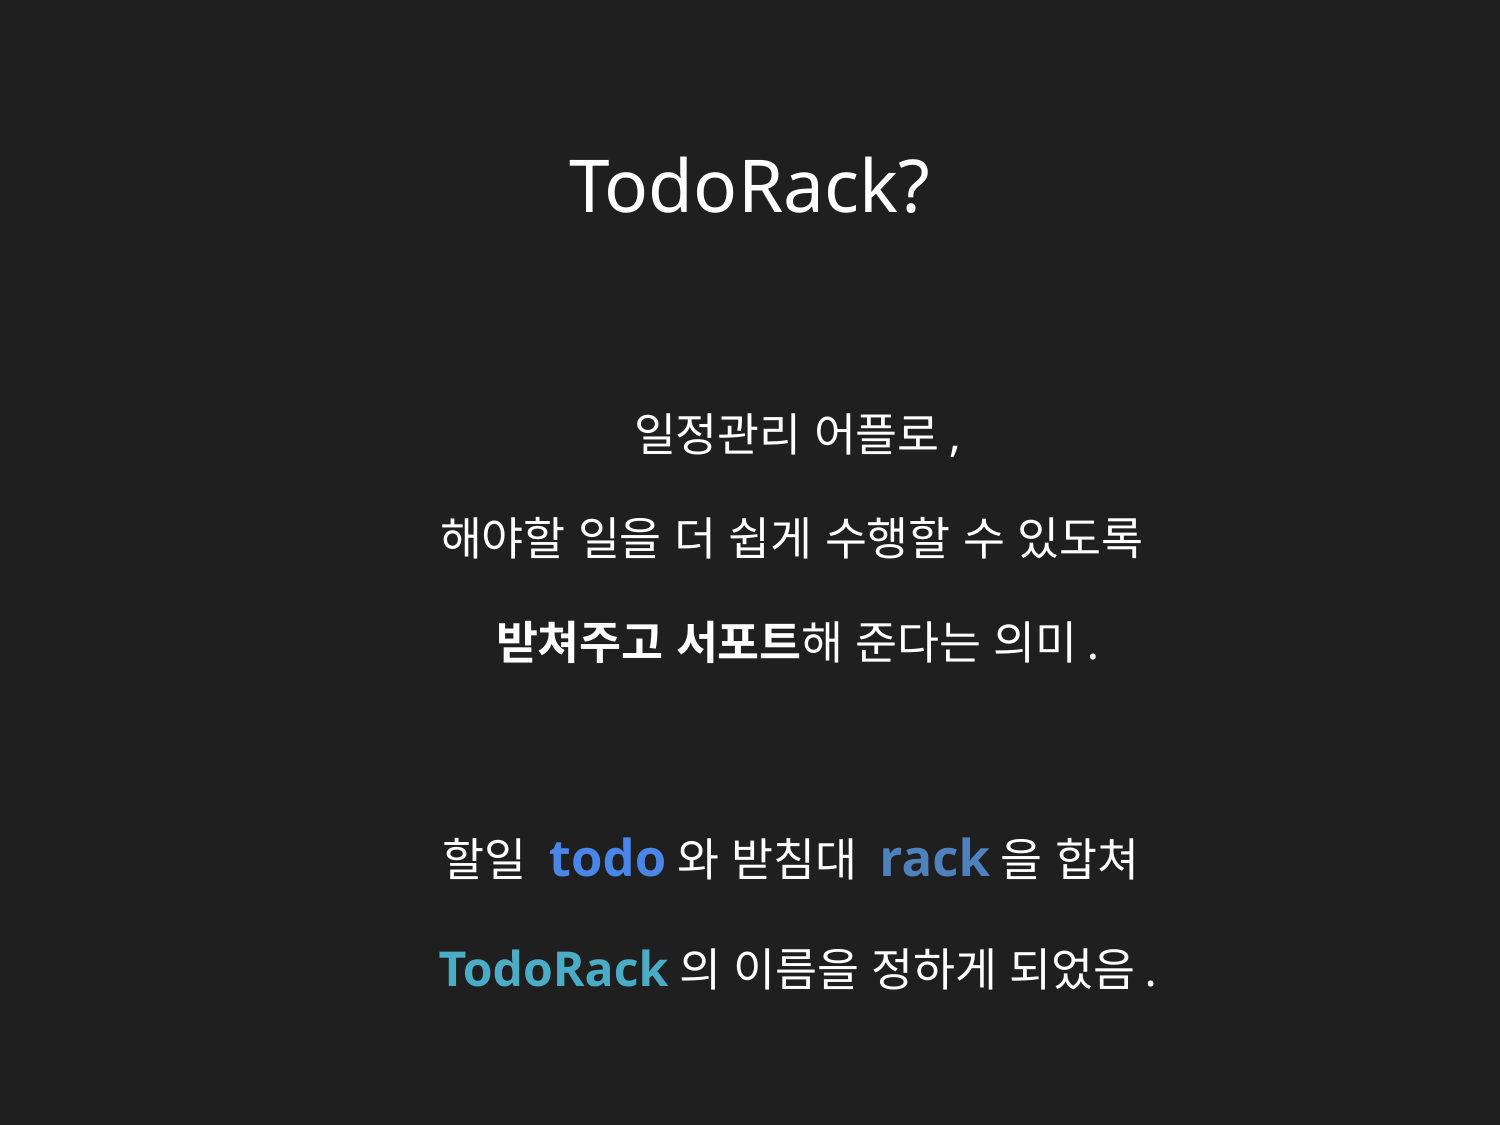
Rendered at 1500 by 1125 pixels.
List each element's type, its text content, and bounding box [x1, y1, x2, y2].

subtitle 일정관리 어플로, 해야할 일을 더 쉽게 수행할 수 있도록 받쳐주고 서포트해 준다는 의미. 할일 todo와 받침대 rack을 합쳐 TodoRack의 이름을 정하게 되었음. [119, 370, 1381, 1010]
text_box TodoRack? [403, 132, 1097, 333]
